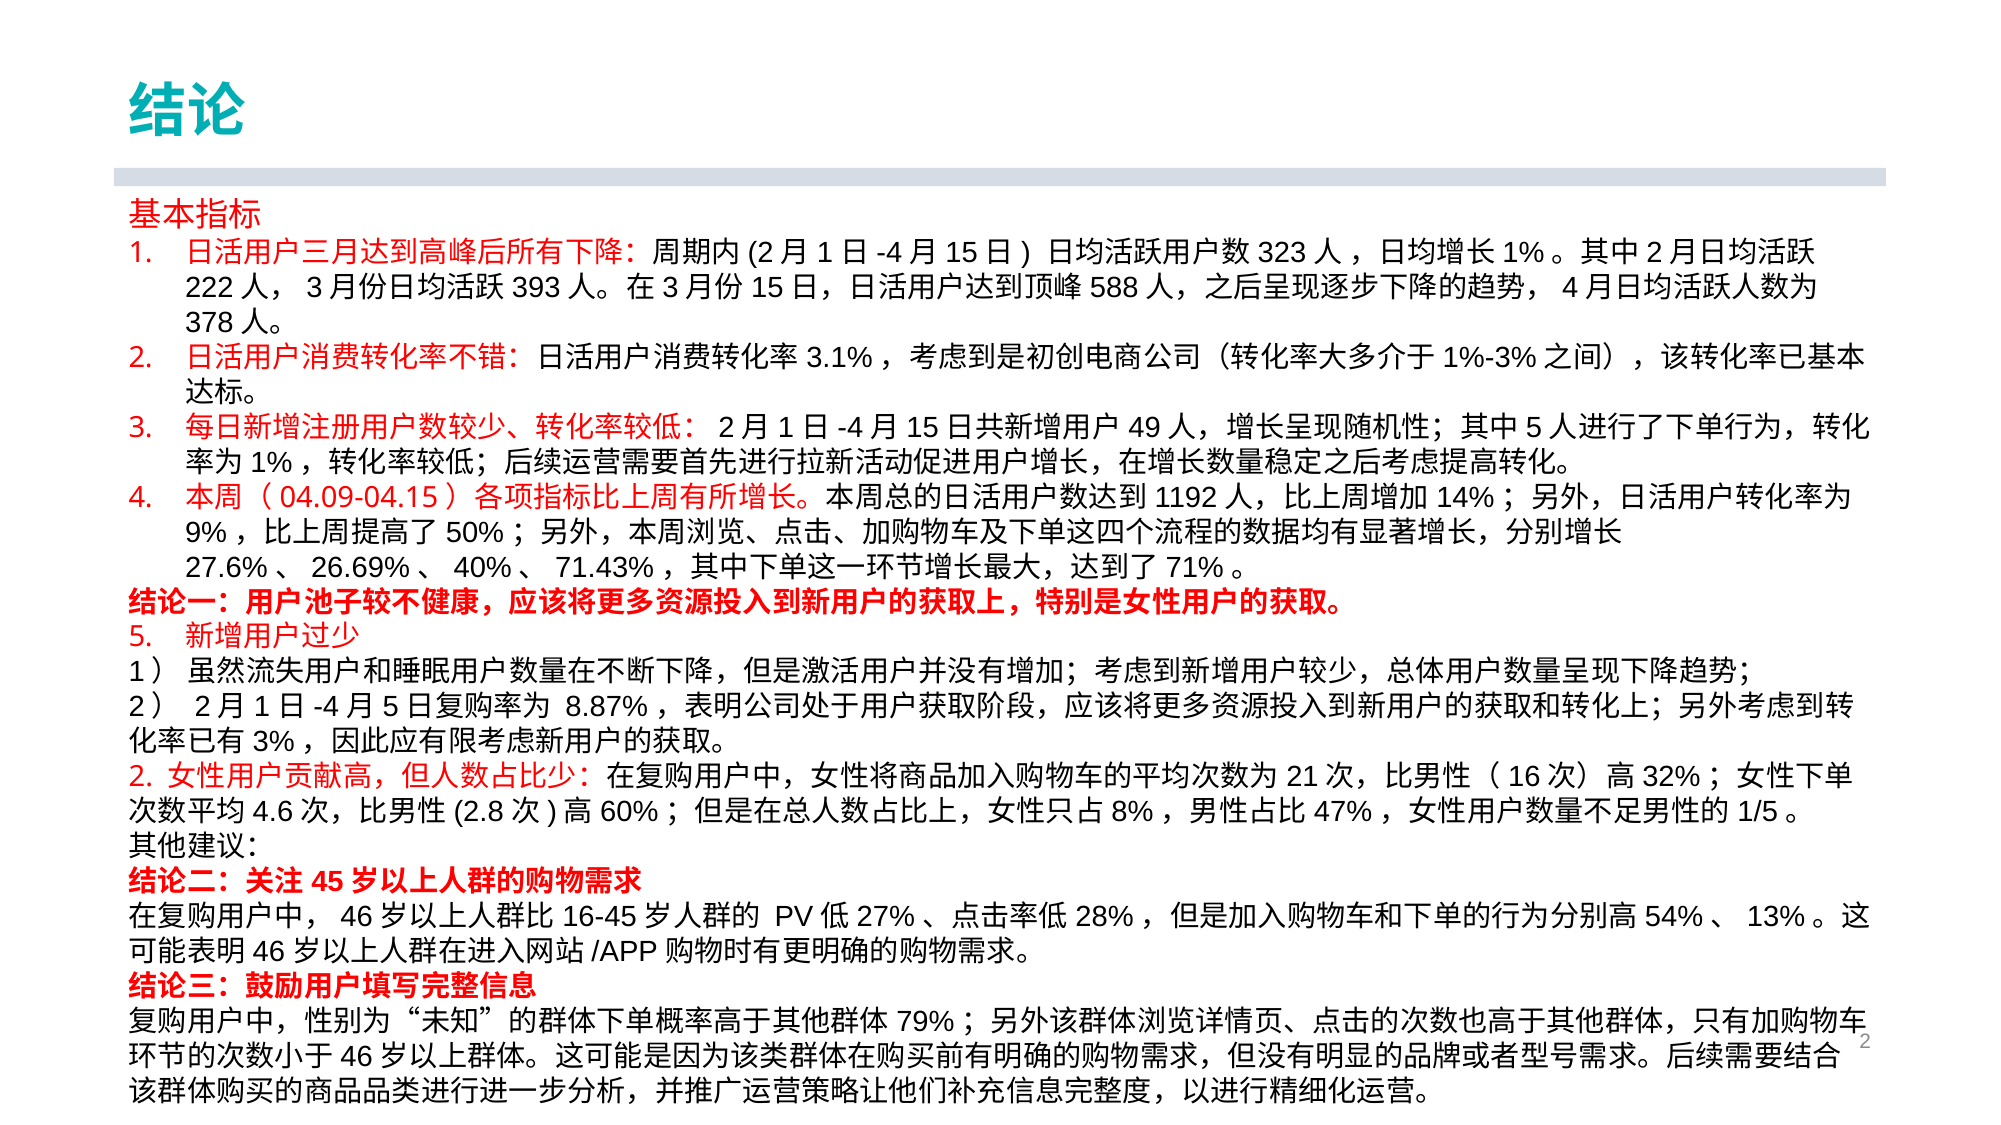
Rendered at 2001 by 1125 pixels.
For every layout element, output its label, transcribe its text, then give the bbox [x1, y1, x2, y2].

title 结论 [114, 0, 1886, 152]
text_box 基本指标 日活用户三月达到高峰后所有下降：周期内(2月1日-4月15日) 日均活跃用户数323人 ，日均增长1%。其中2月日均活跃222人，3月份日均活跃393人。在3月份15日，日活用户达到顶峰588人，之后呈现逐步下降的趋势，4月日均活跃人数为378人。 日活用户消费转化率不错：日活用户消费转化率3.1%，考虑到是初创电商公司（转化率大多介于1%-3%之间），该转化率已基本达标。 每日新增注册用户数较少、转化率较低：2月1日-4月15日共新增用户49人，增长呈现随机性；其中5人进行了下单行为，转化率为1%，转化率较低；后续运营需要首先进行拉新活动促进用户增长，在增长数量稳定之后考虑提高转化。 本周（04.09-04.15）各项指标比上周有所增长。本周总的日活用户数达到1192人，比上周增加14%；另外，日活用户转化率为9%，比上周提高了50%；另外，本周浏览、点击、加购物车及下单这四个流程的数据均有显著增长，分别增长27.6%、26.69%、40%、71.43%，其中下单这一环节增长最大，达到了71%。 结论一：用户池子较不健康，应该将更多资源投入到新用户的获取上，特别是女性用户的获取。 新增用户过少 1） 虽然流失用户和睡眠用户数量在不断下降，但是激活用户并没有增加；考虑到新增用户较少，总体用户数量呈现下降趋势； 2） 2月1日-4月5日复购率为 8.87%，表明公司处于用户获取阶段，应该将更多资源投入到新用户的获取和转化上；另外考虑到转化率已有3%，因此应有限考虑新用户的获取。 2. 女性用户贡献高，但人数占比少：在复购用户中，女性将商品加入购物车的平均次数为21次，比男性（16次）高32%；女性下单次数平均4.6次，比男性(2.8次)高60%；但是在总人数占比上，女性只占8%，男性占比47%，女性用户数量不足男性的1/5。 其他建议： 结论二：关注45岁以上人群的购物需求 在复购用户中，46岁以上人群比16-45岁人群的 PV低27%、点击率低28%，但是加入购物车和下单的行为分别高54%、13%。这可能表明46岁以上人群在进入网站/APP购物时有更明确的购物需求。 结论三：鼓励用户填写完整信息 复购用户中，性别为“未知”的群体下单概率高于其他群体79%；另外该群体浏览详情页、点击的次数也高于其他群体，只有加购物车环节的次数小于46岁以上群体。这可能是因为该类群体在购买前有明确的购物需求，但没有明显的品牌或者型号需求。后续需要结合该群体购买的商品品类进行进一步分析，并推广运营策略让他们补充信息完整度，以进行精细化运营。 [113, 189, 1886, 1115]
